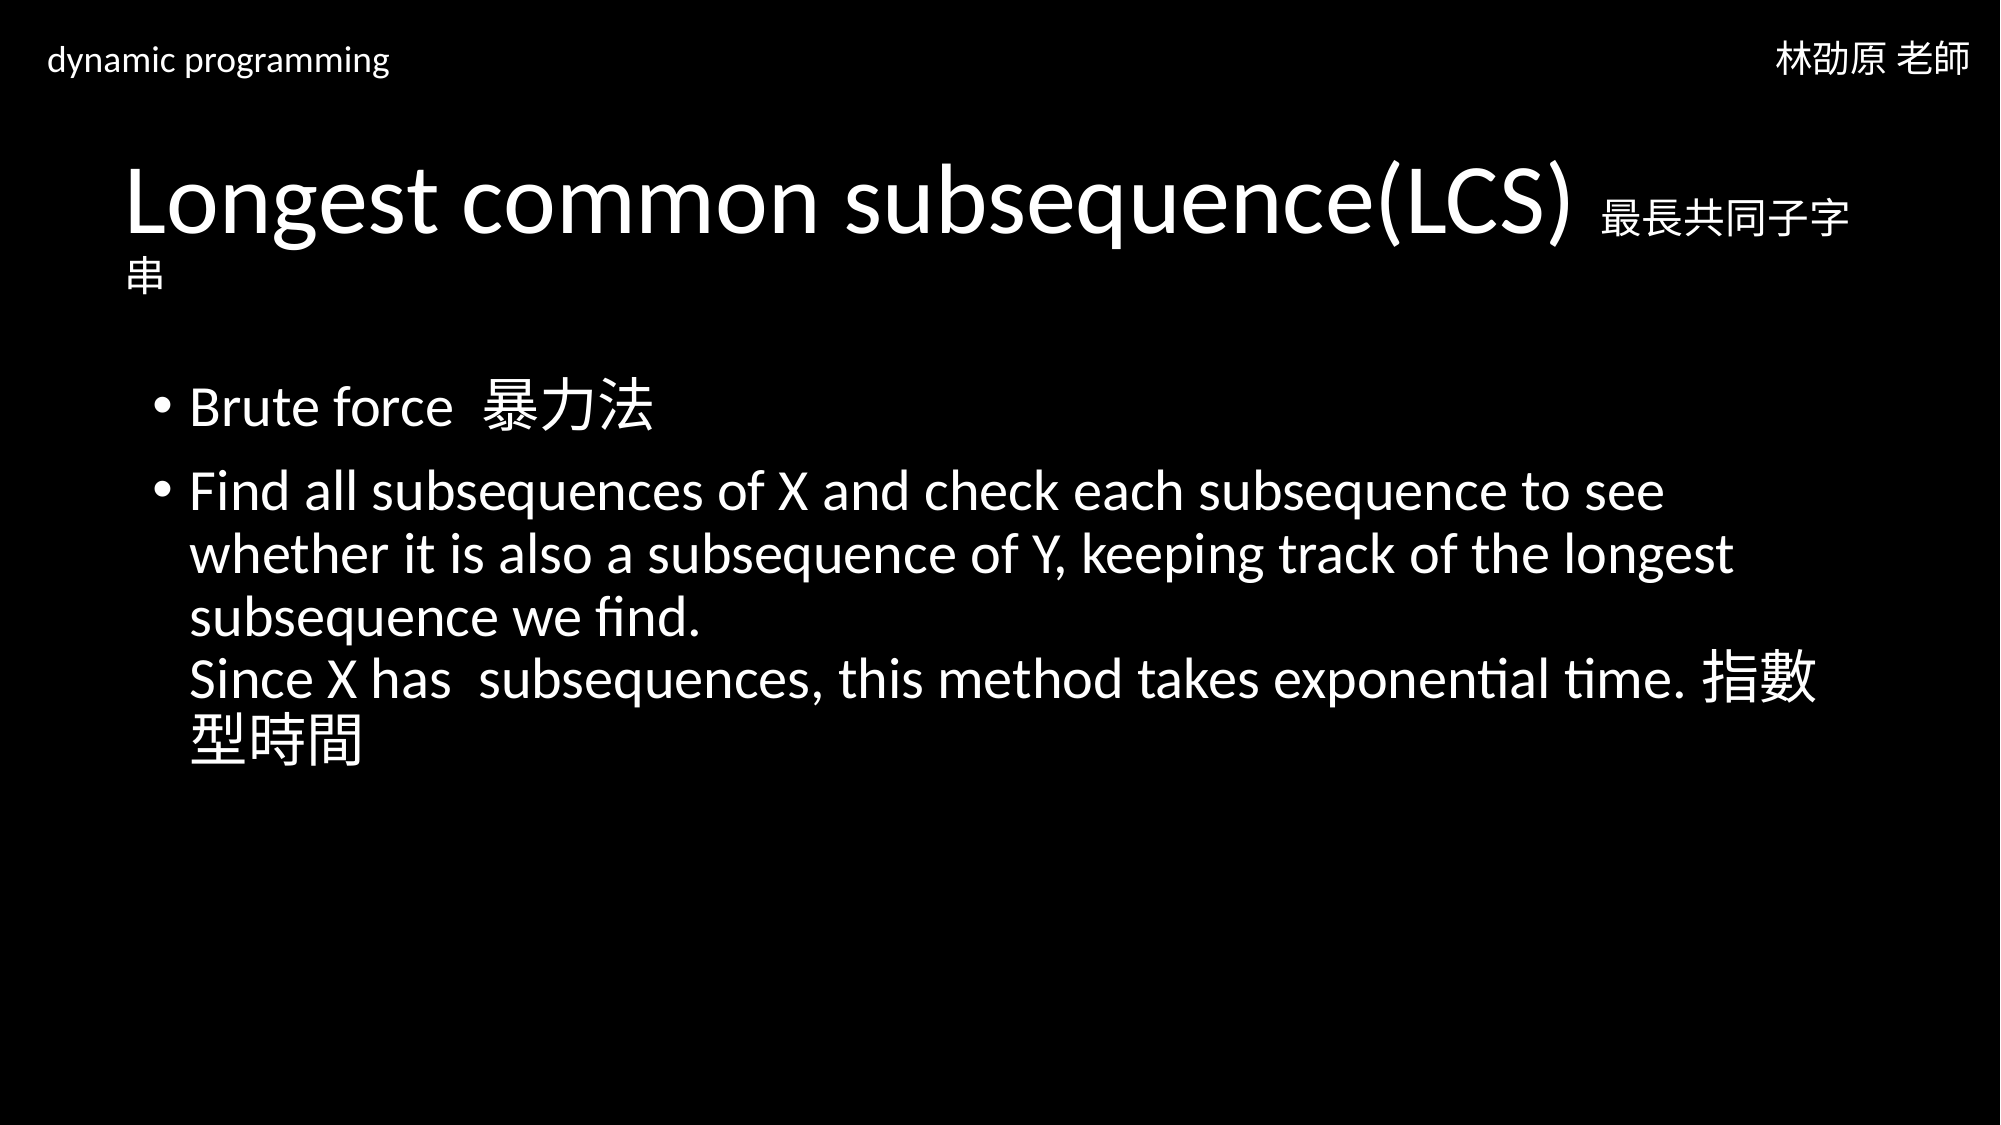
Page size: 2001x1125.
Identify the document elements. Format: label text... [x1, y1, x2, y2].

text_box dynamic programming [32, 27, 406, 87]
title Longest common subsequence(LCS)最長共同子字串 [109, 114, 1905, 333]
text_box 林劭原 老師 [1760, 27, 1987, 87]
